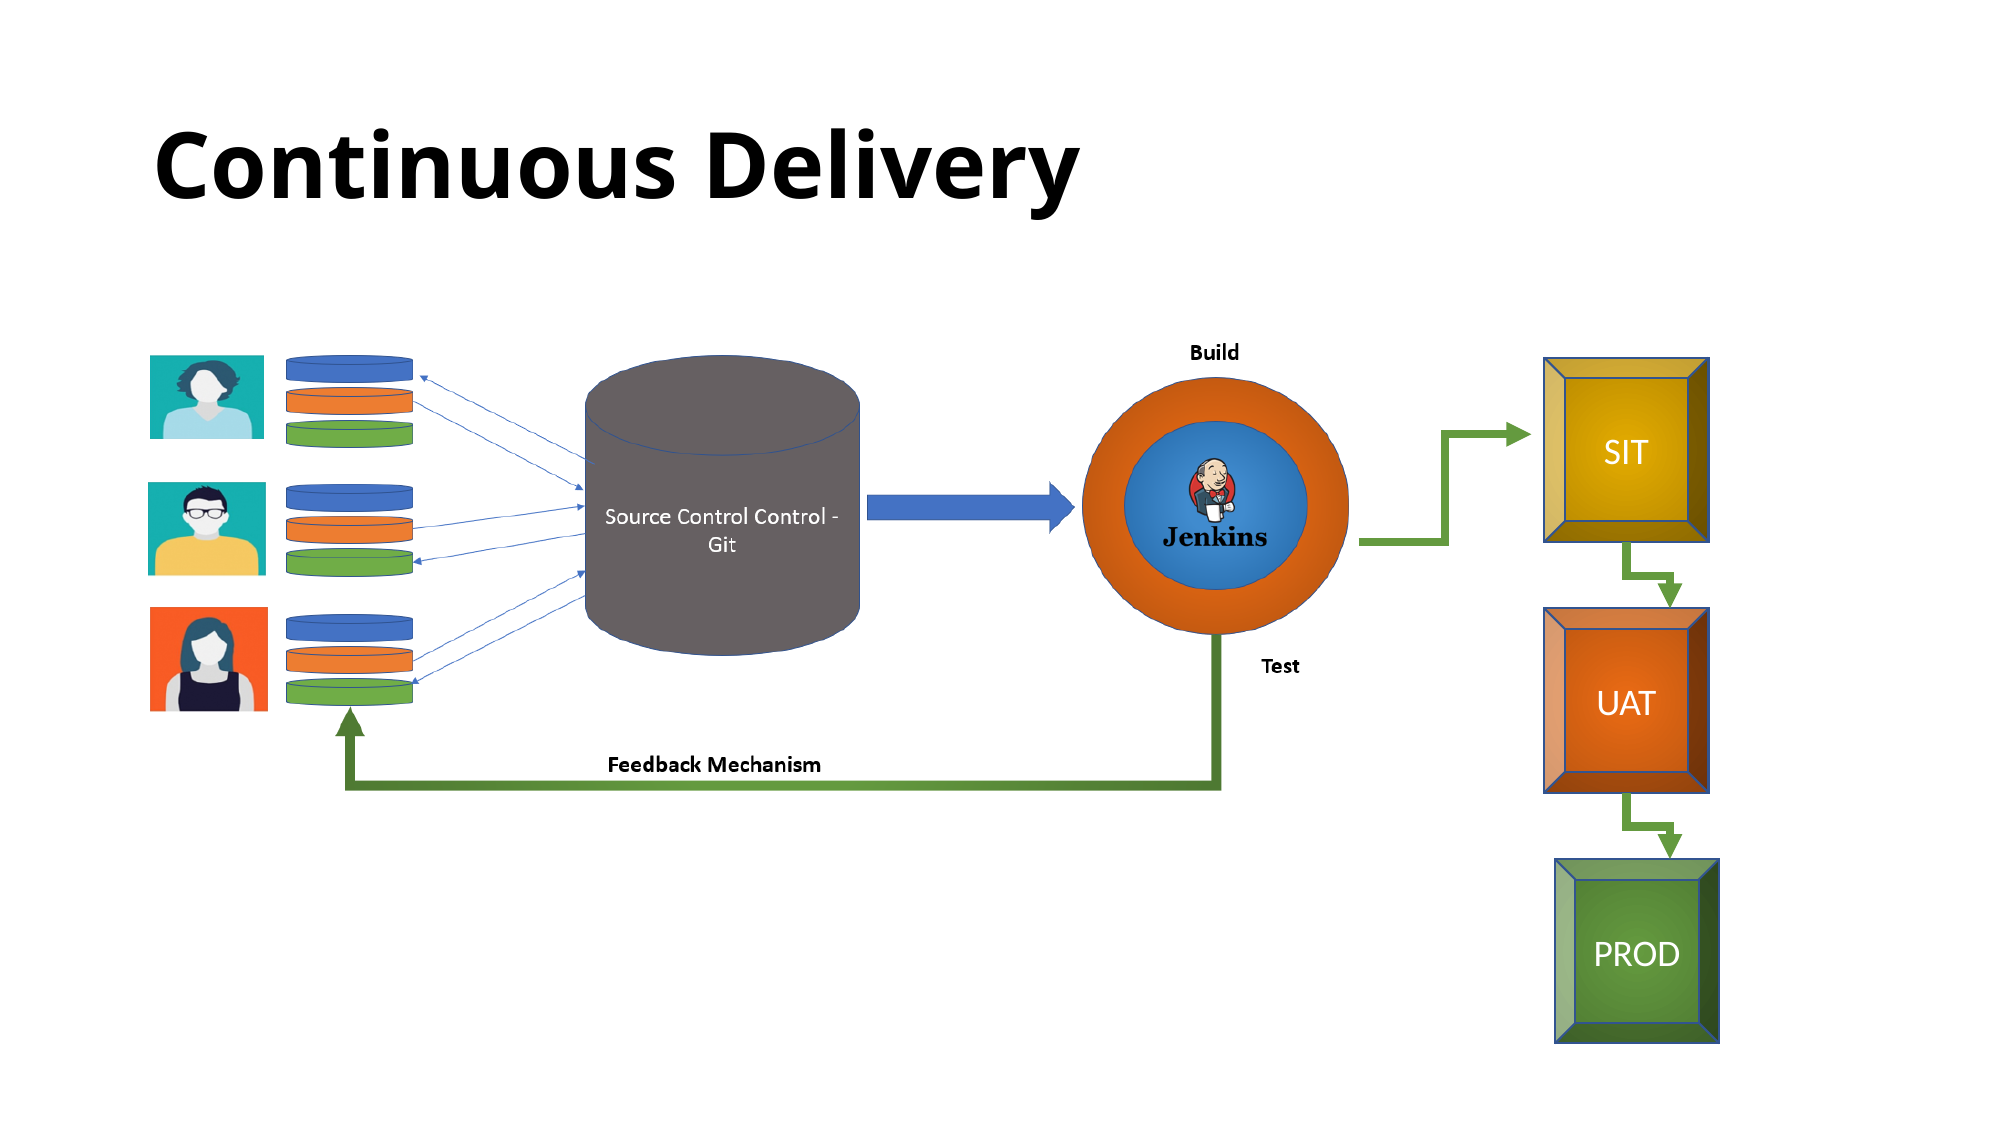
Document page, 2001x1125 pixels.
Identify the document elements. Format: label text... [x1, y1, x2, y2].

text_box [1614, 803, 1682, 848]
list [125, 277, 1359, 807]
text_box SIT [1543, 356, 1710, 543]
title Continuous Delivery [137, 59, 1863, 278]
text_box UAT [1543, 607, 1710, 794]
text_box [1614, 553, 1682, 597]
text_box PROD [1554, 858, 1720, 1045]
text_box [1358, 434, 1532, 542]
